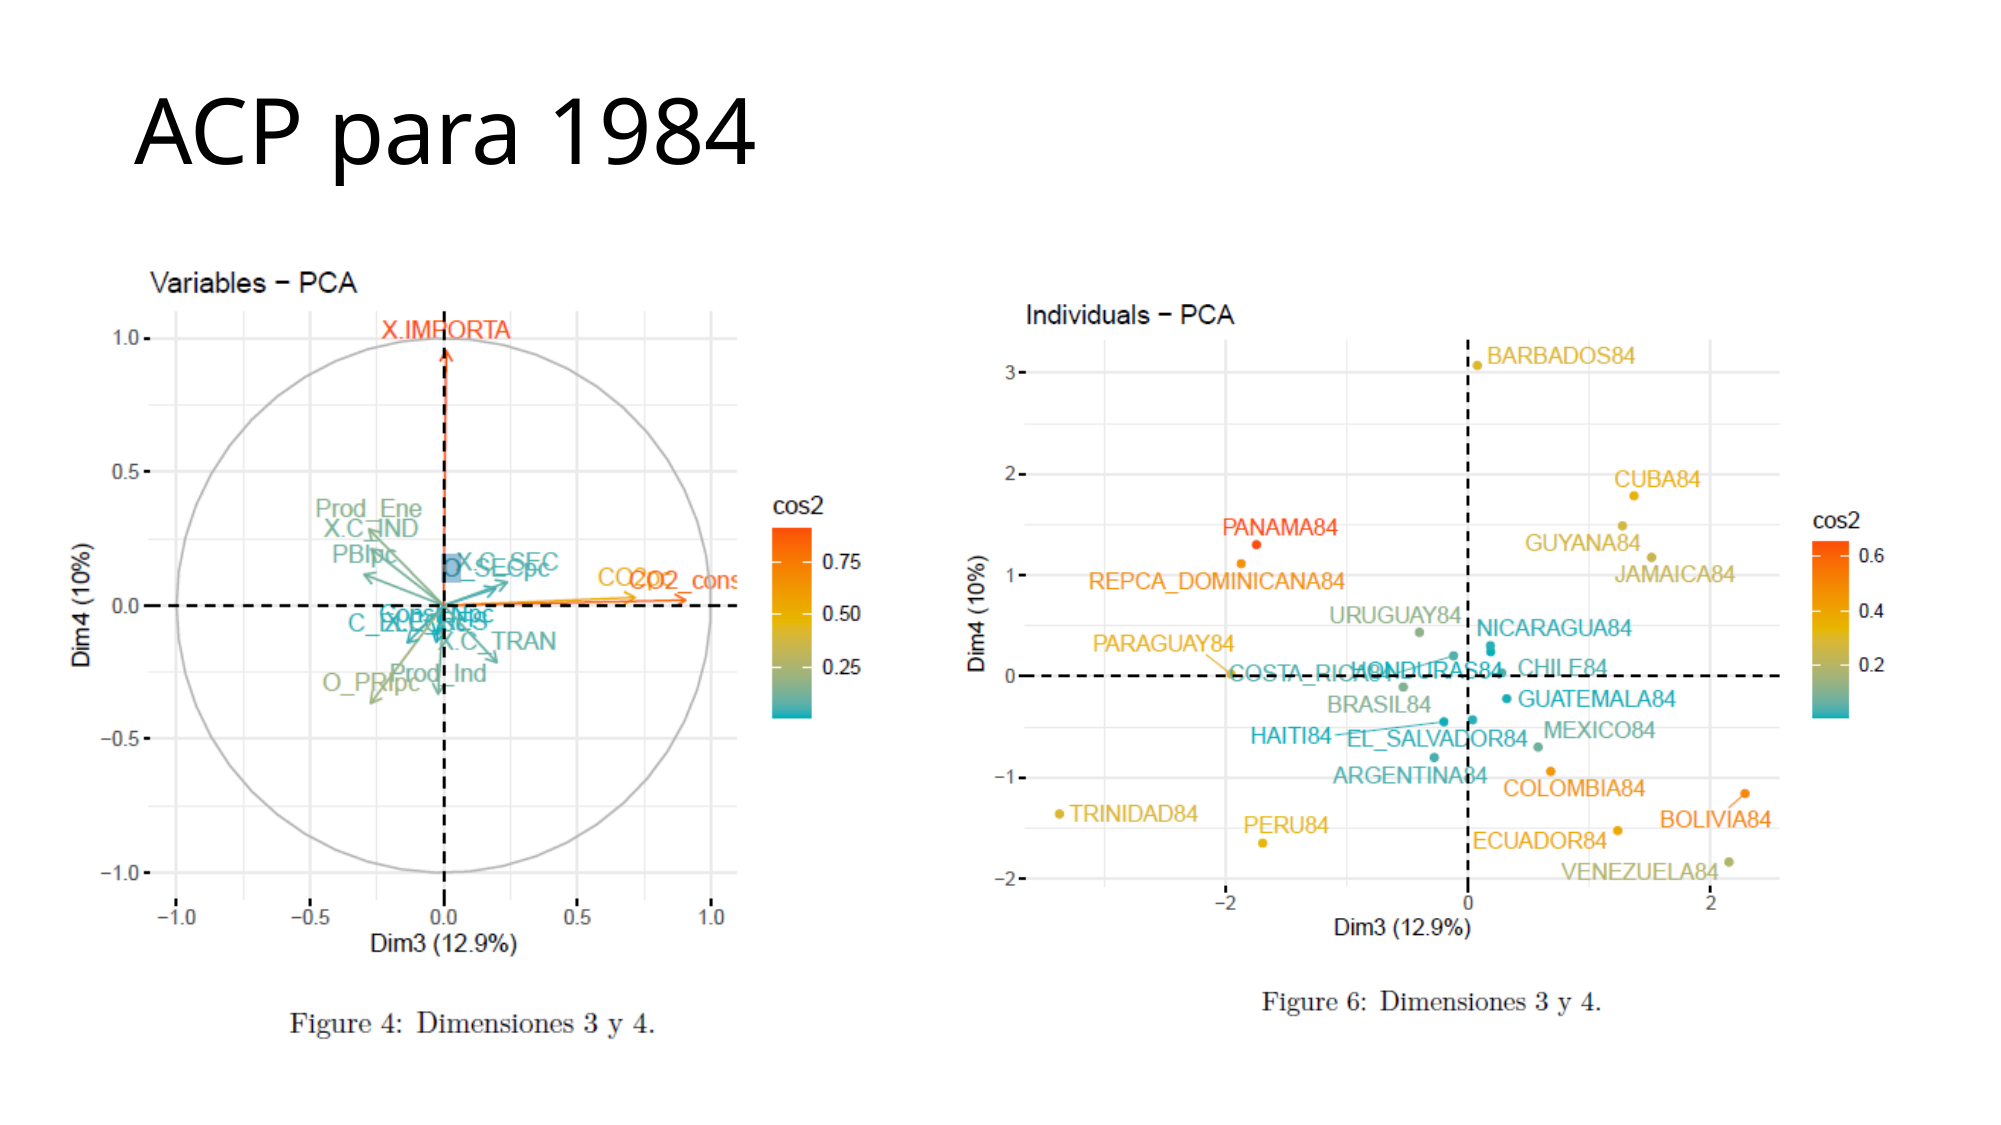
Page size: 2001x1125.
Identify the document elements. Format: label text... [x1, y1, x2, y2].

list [909, 239, 1964, 1043]
title ACP para 1984 [119, 25, 1845, 239]
picture [10, 226, 909, 1060]
